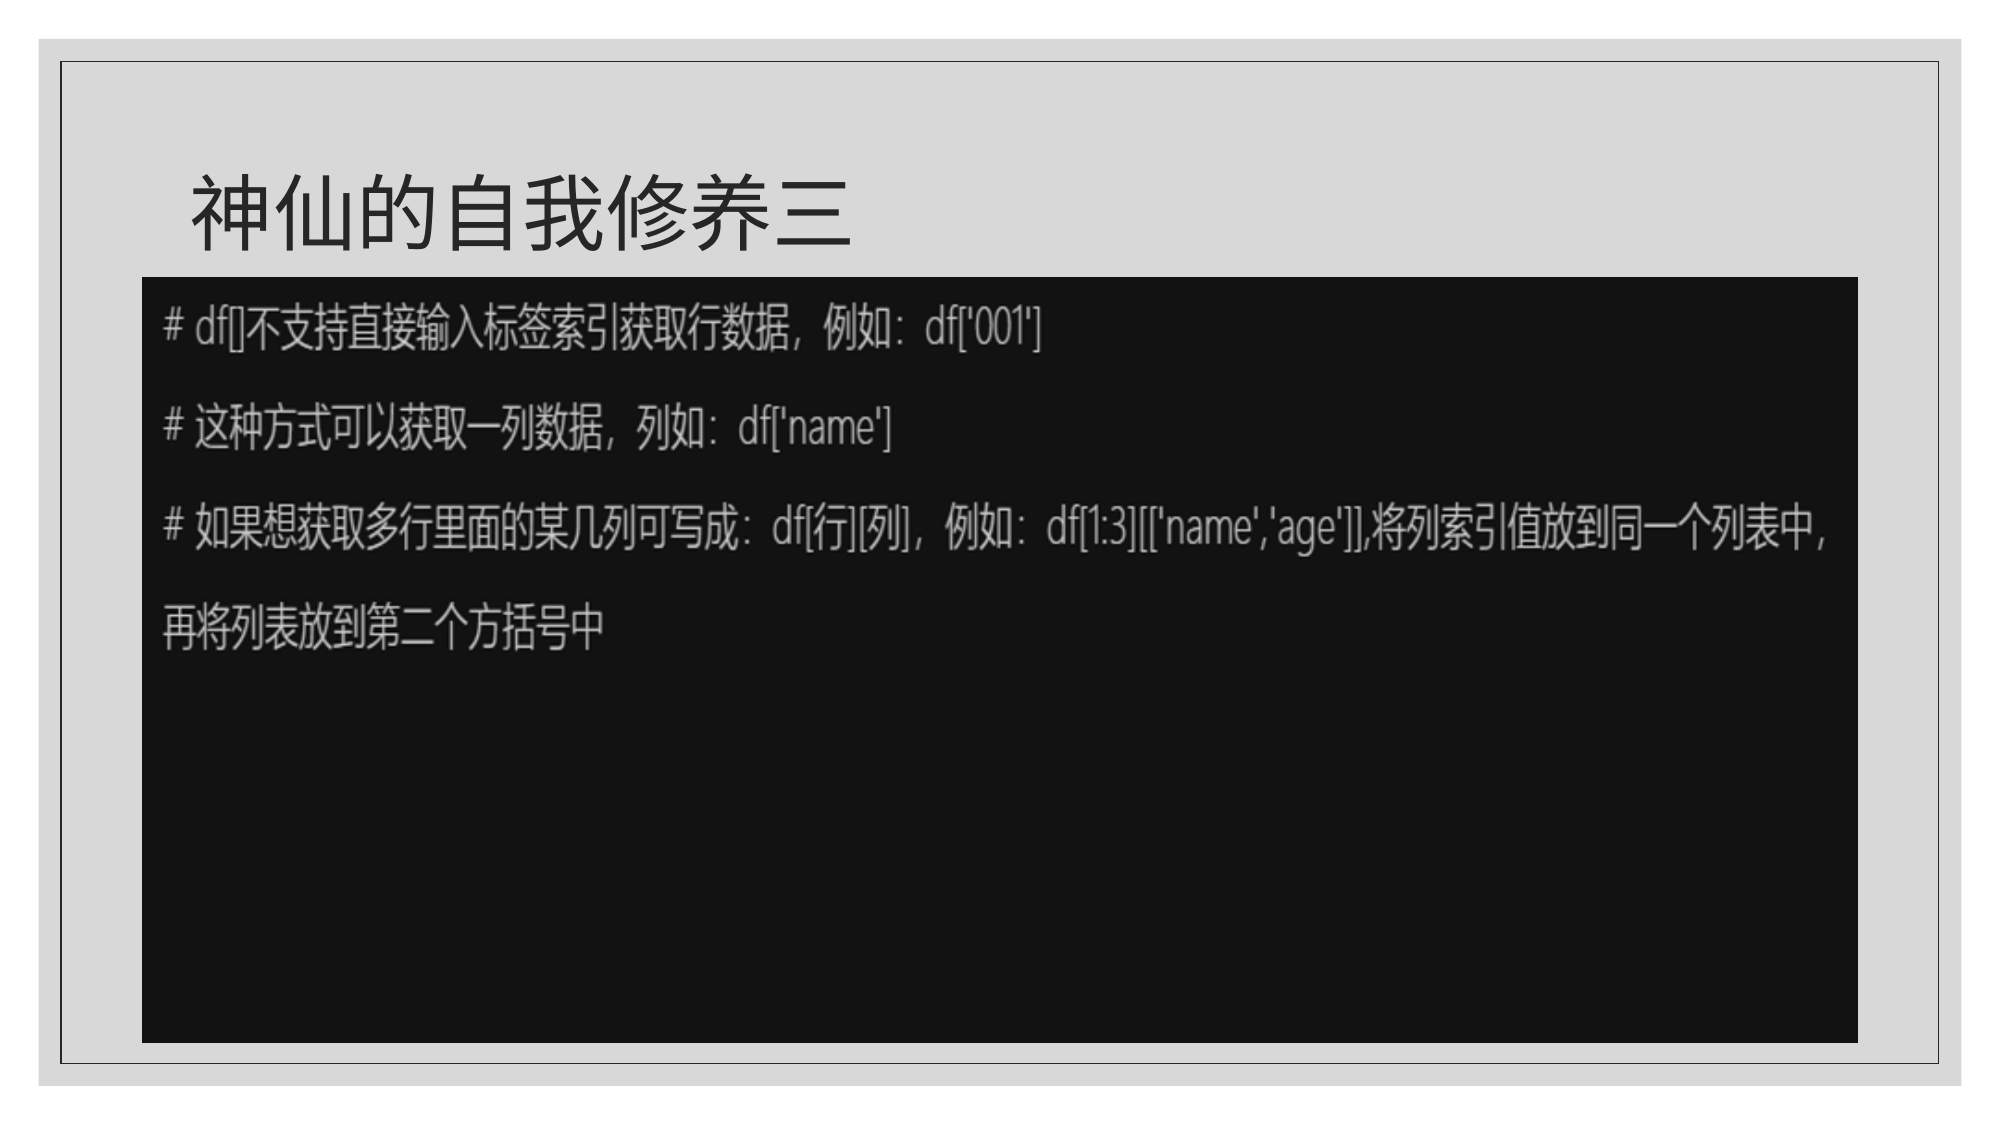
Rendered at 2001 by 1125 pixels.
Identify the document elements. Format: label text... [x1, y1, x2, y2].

title 神仙的自我修养三 [174, 105, 1825, 272]
picture [142, 277, 1858, 1044]
